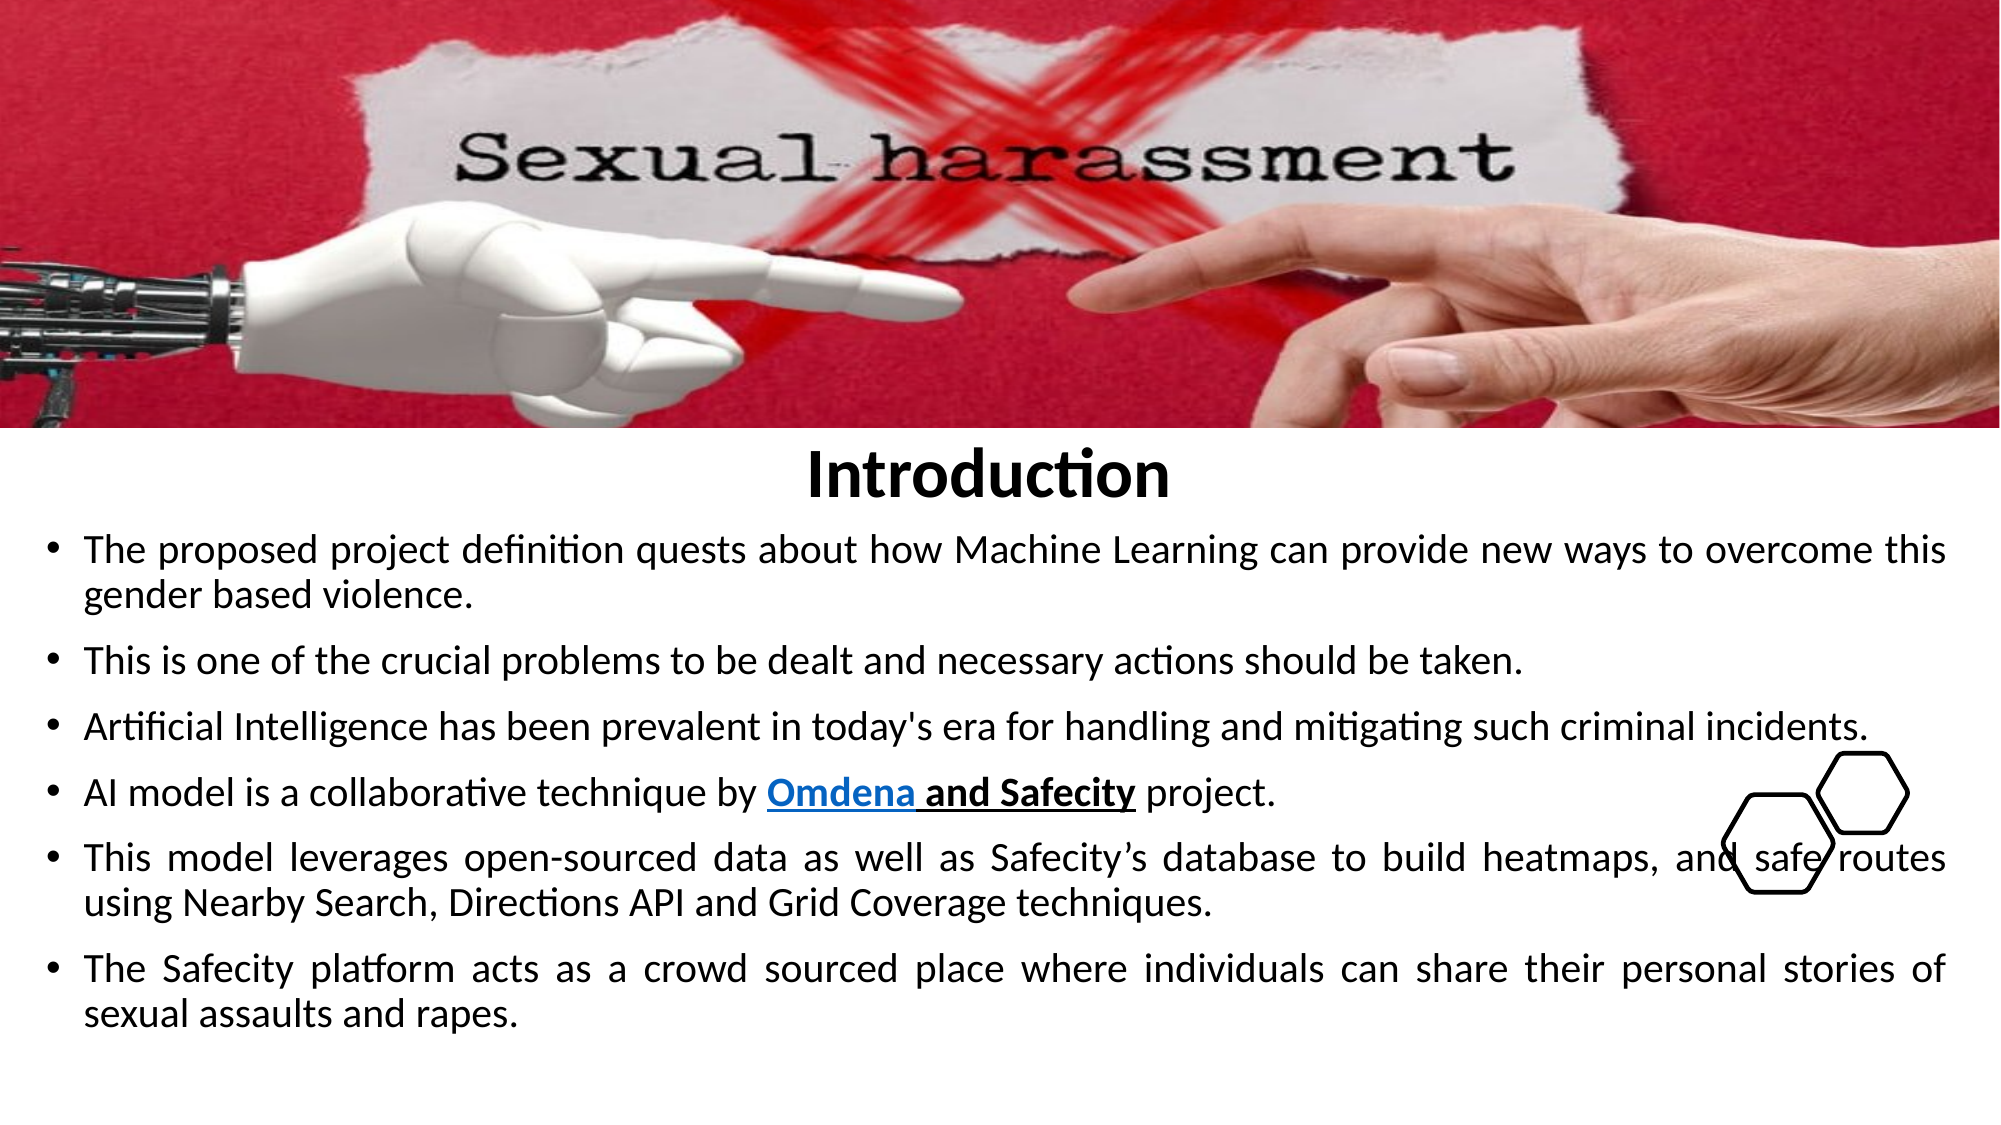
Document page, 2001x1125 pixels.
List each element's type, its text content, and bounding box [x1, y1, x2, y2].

list The proposed project definition quests about how Machine Learning can provide new ways to overcome this gender based violence. This is one of the crucial problems to be dealt and necessary actions should be taken. Artificial Intelligence has been prevalent in today's era for handling and mitigating such criminal incidents. AI model is a collaborative technique by Omdena and Safecity project. This model leverages open-sourced data as well as Safecity’s database to build heatmaps, and safe routes using Nearby Search, Directions API and Grid Coverage techniques. The Safecity platform acts as a crowd sourced place where individuals can share their personal stories of sexual assaults and rapes. [31, 519, 1963, 1058]
title Introduction [0, 440, 1980, 533]
picture [0, 0, 2000, 429]
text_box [1722, 753, 1909, 893]
text_box [0, 440, 2000, 1125]
